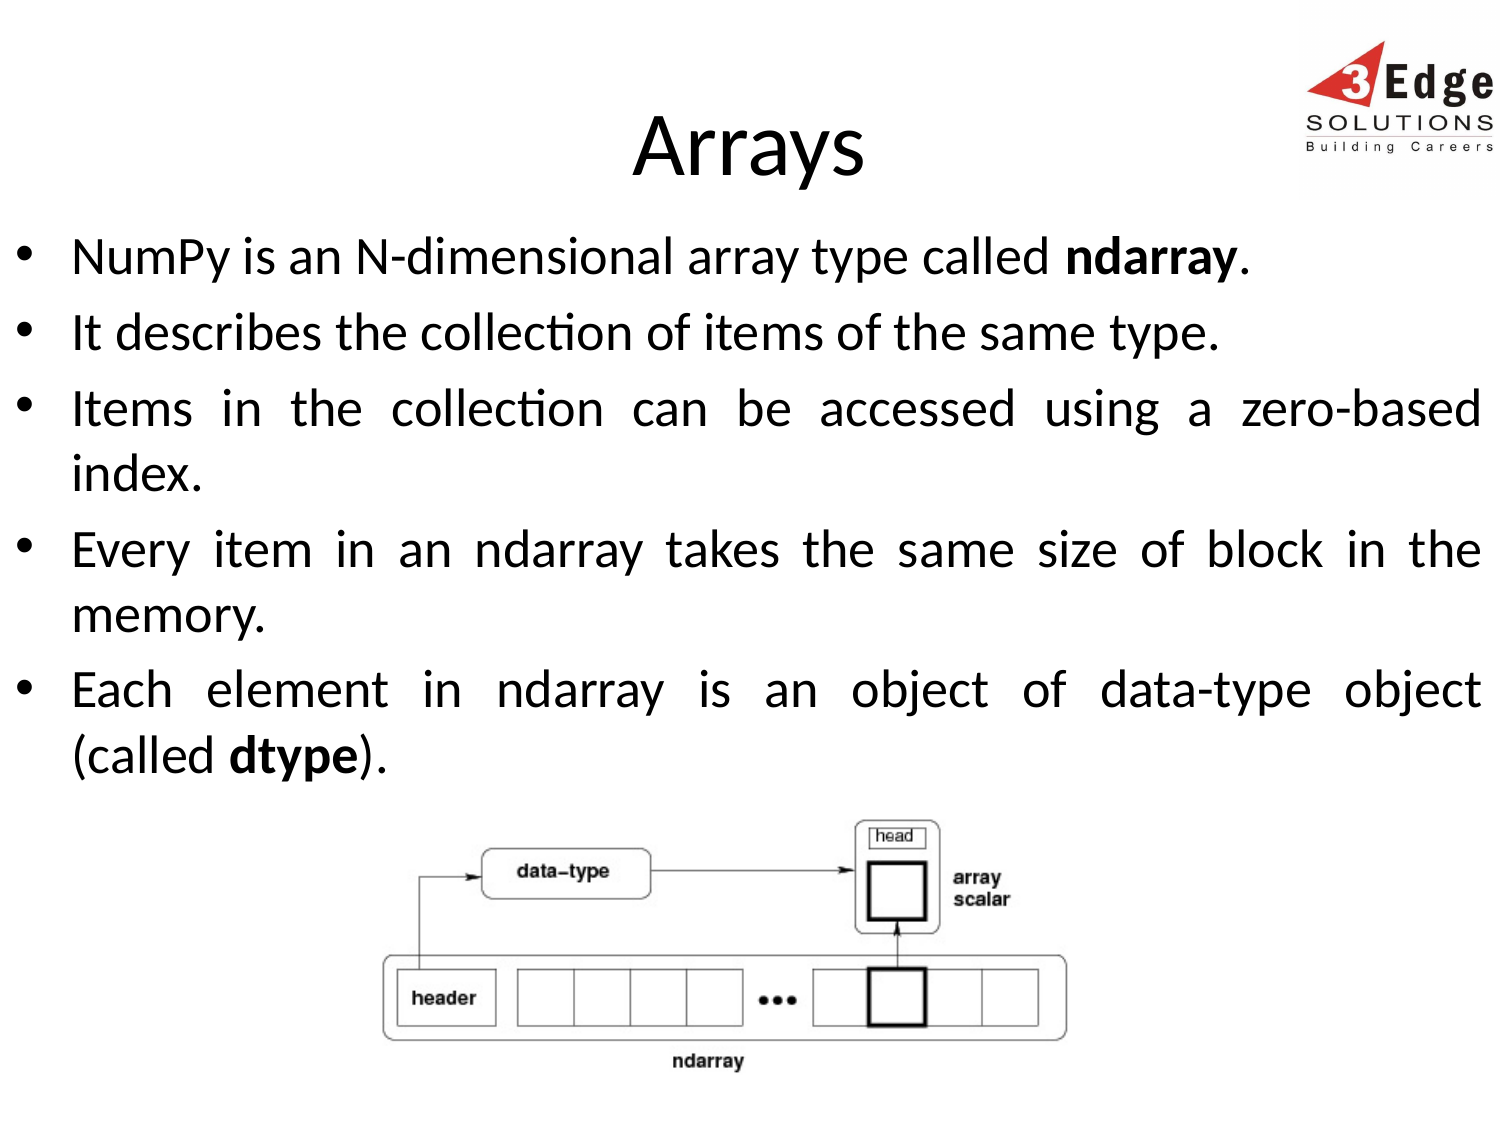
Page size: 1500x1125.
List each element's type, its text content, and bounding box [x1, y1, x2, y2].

list NumPy is an N-dimensional array type called ndarray. It describes the collection of items of the same type. Items in the collection can be accessed using a zero-based index. Every item in an ndarray takes the same size of block in the memory. Each element in ndarray is an object of data-type object (called dtype). [0, 212, 1500, 1025]
picture [299, 812, 1155, 1082]
title Arrays [75, 45, 1425, 212]
picture [1299, 0, 1500, 201]
